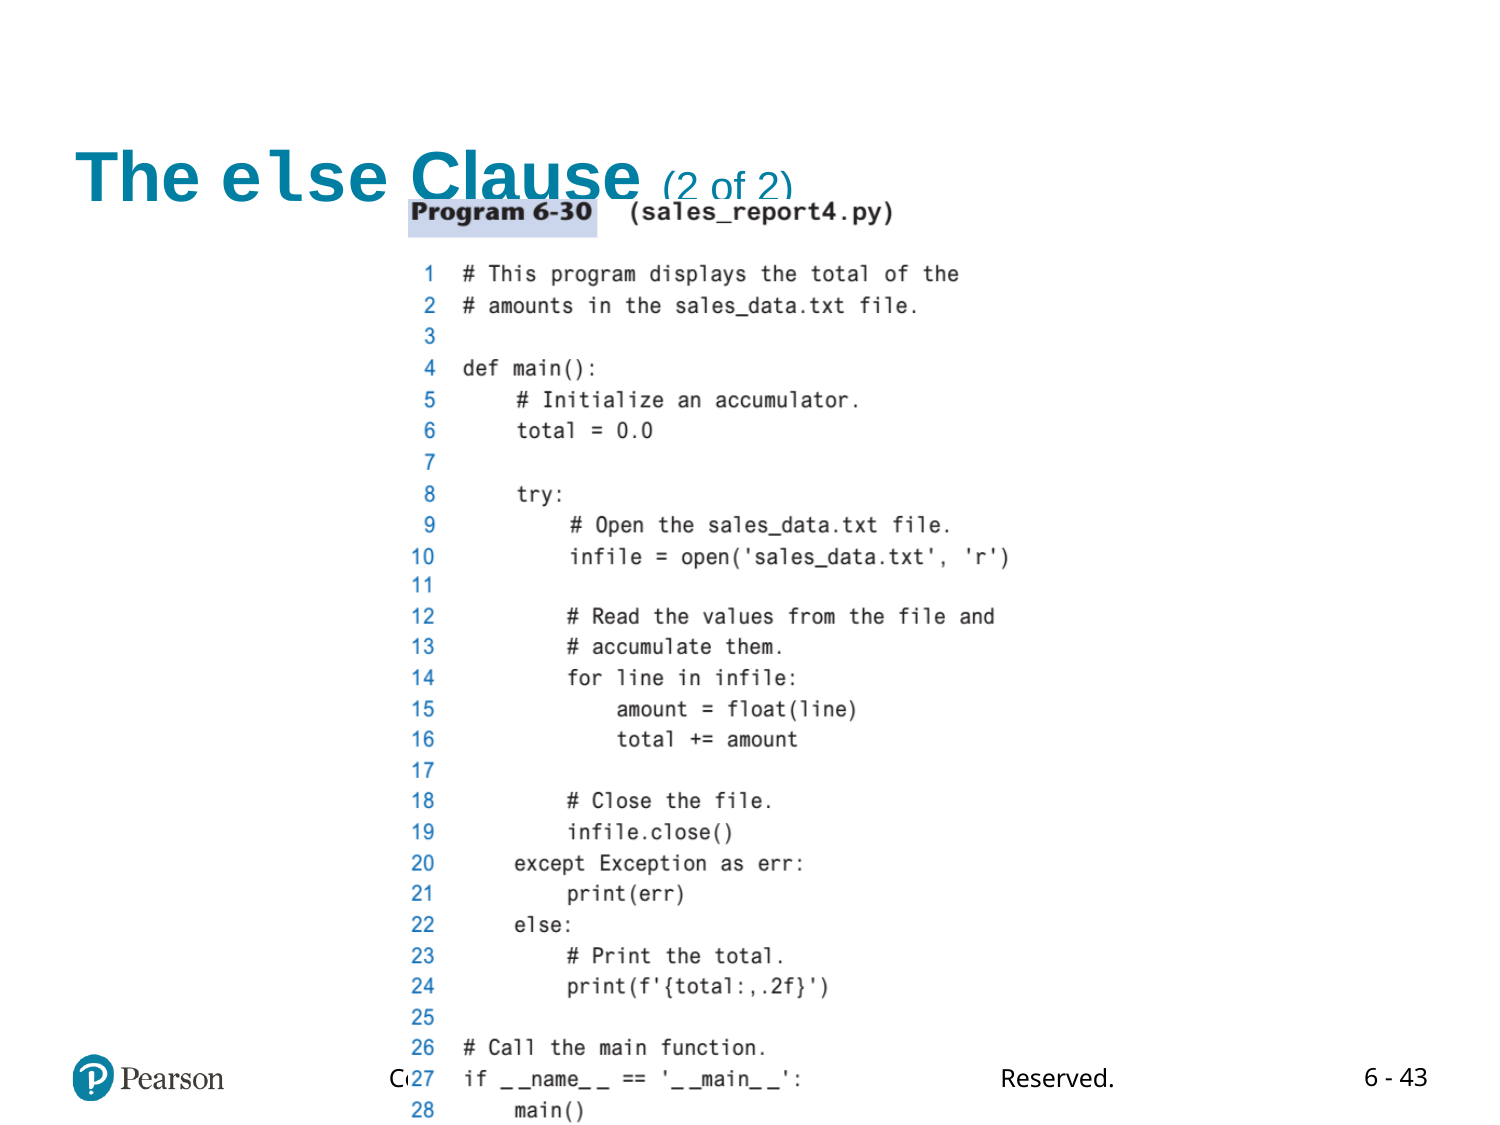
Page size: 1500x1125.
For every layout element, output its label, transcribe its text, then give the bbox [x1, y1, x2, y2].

picture [408, 199, 1016, 1125]
picture [99, 1054, 224, 1101]
picture [72, 1054, 89, 1072]
picture [81, 1064, 107, 1089]
title The else Clause (2 of 2) [75, 35, 1425, 216]
picture [72, 1087, 83, 1101]
